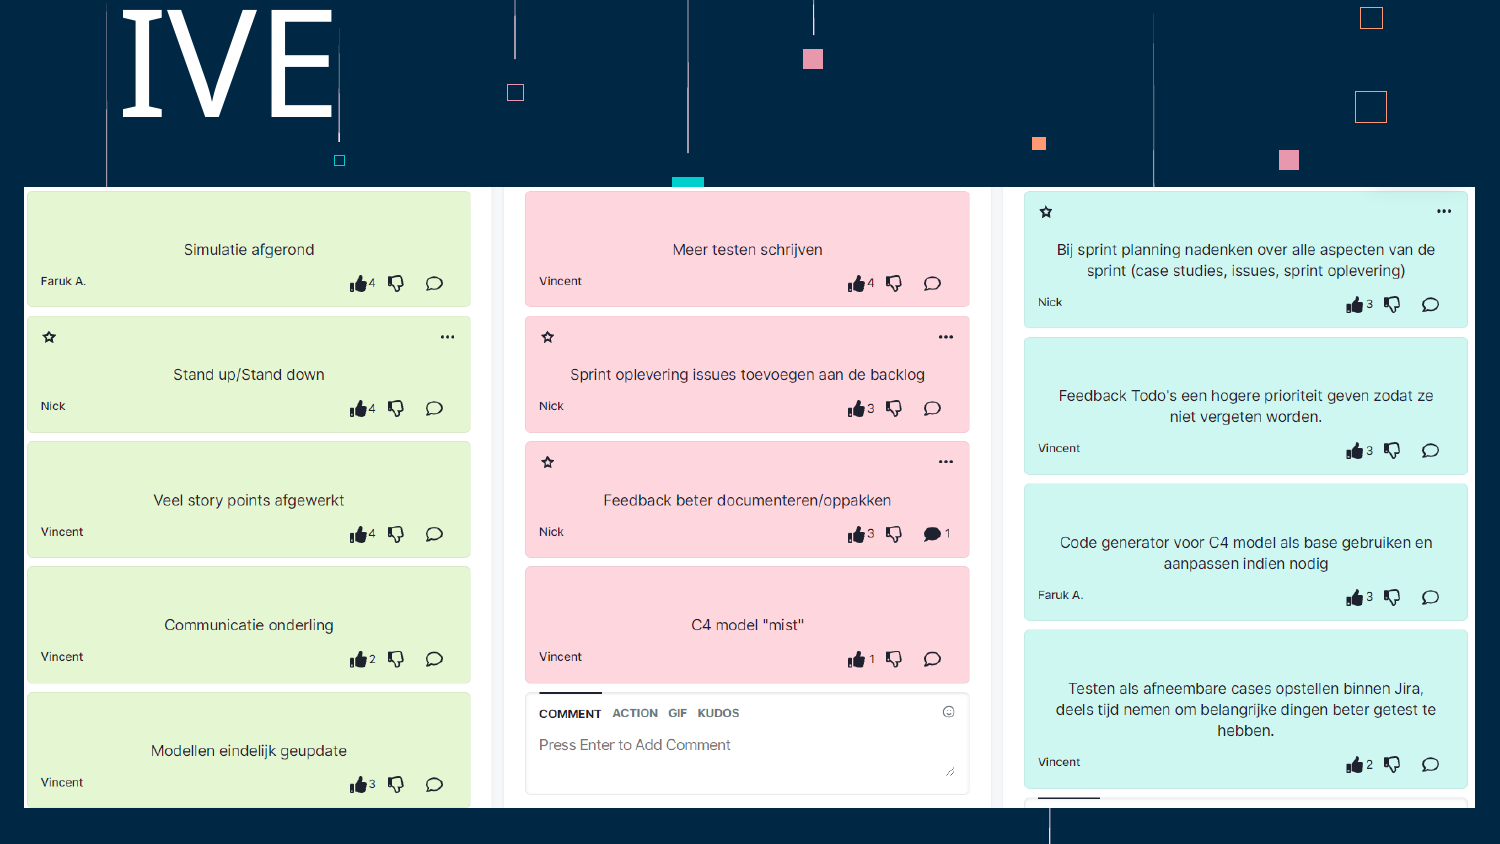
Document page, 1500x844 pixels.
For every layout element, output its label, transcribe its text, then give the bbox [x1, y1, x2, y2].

picture [24, 186, 1476, 808]
title 03. RETROSPECTIVE [101, 67, 1068, 163]
